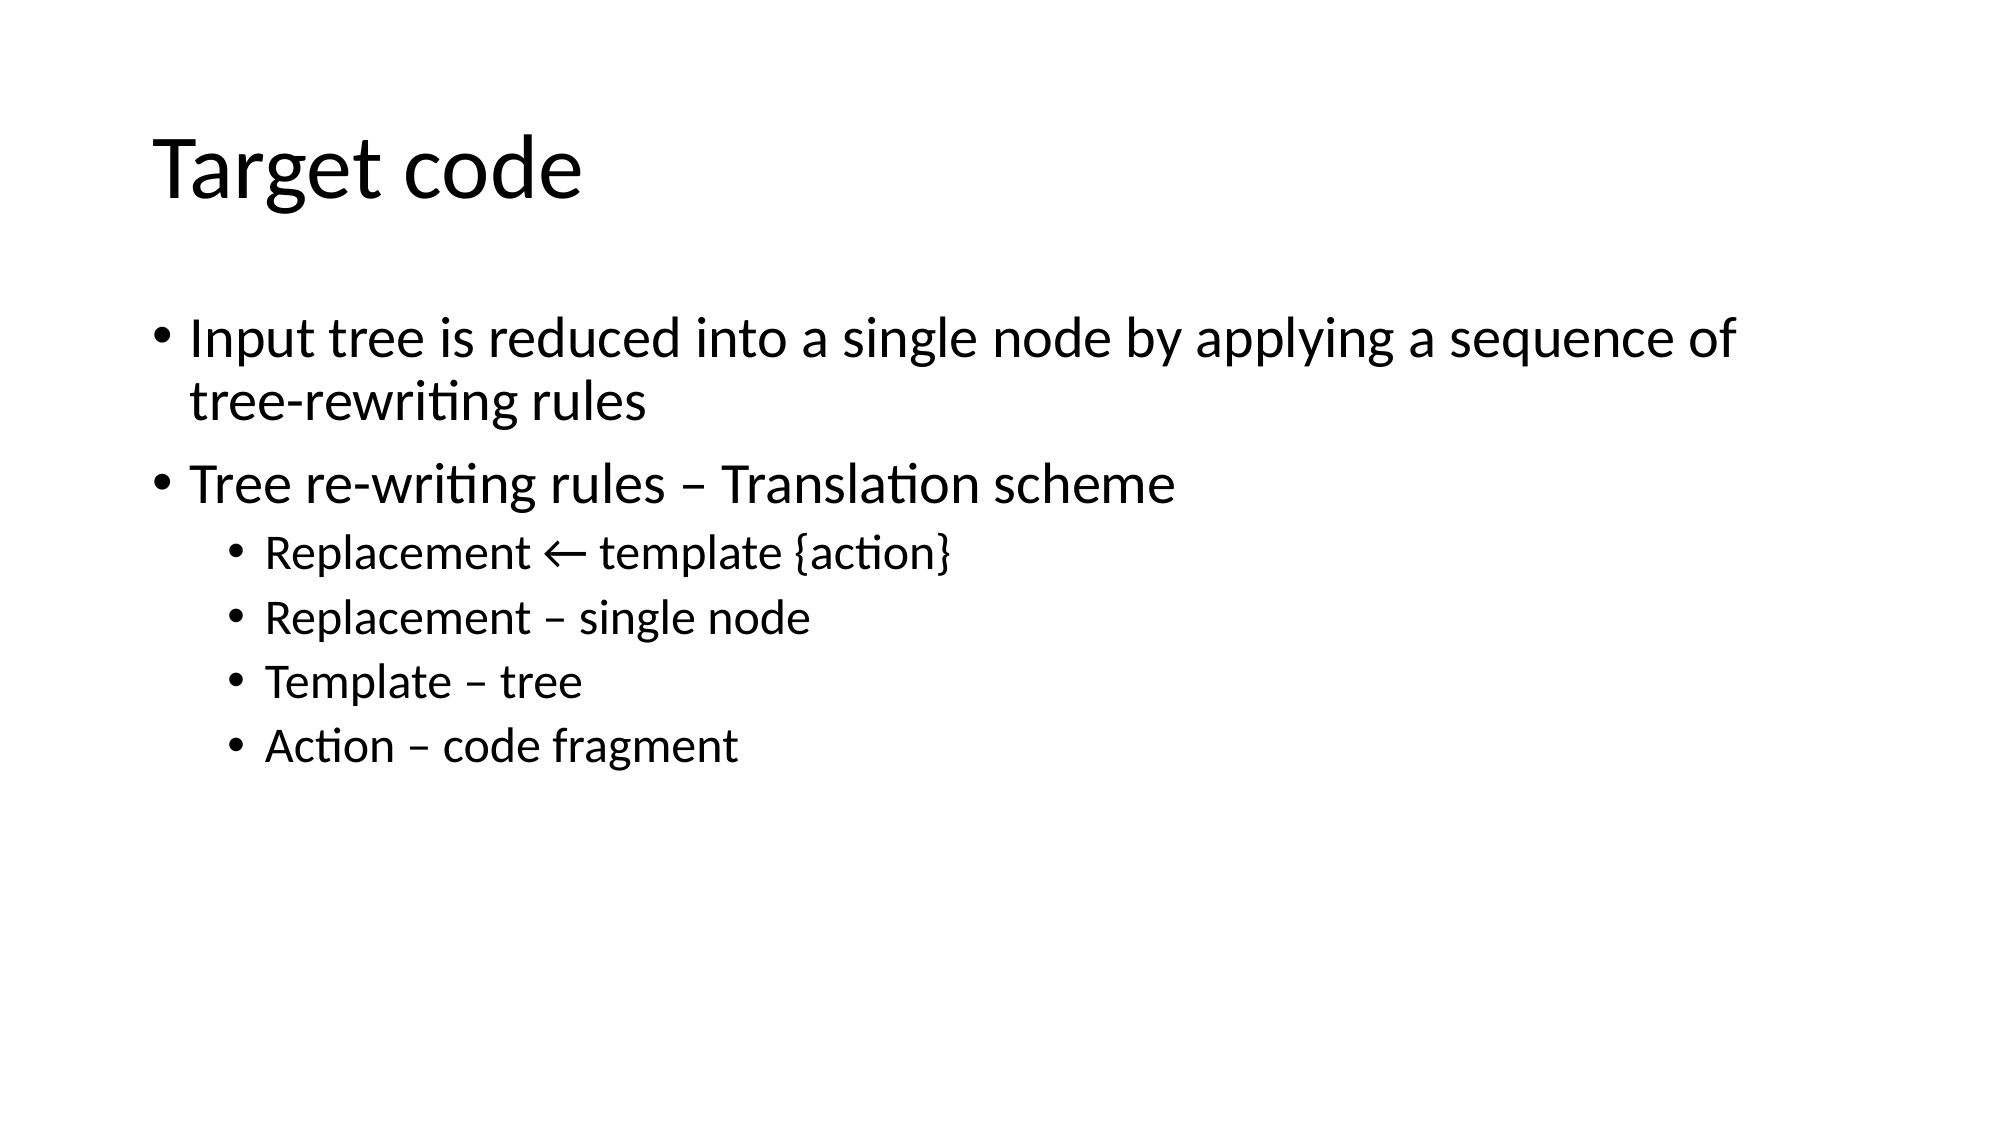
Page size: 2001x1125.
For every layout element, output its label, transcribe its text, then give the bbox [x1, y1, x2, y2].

list Input tree is reduced into a single node by applying a sequence of tree-rewriting rules Tree re-writing rules – Translation scheme Replacement ← template {action} Replacement – single node Template – tree Action – code fragment [137, 299, 1863, 1014]
title Target code [137, 59, 1863, 278]
